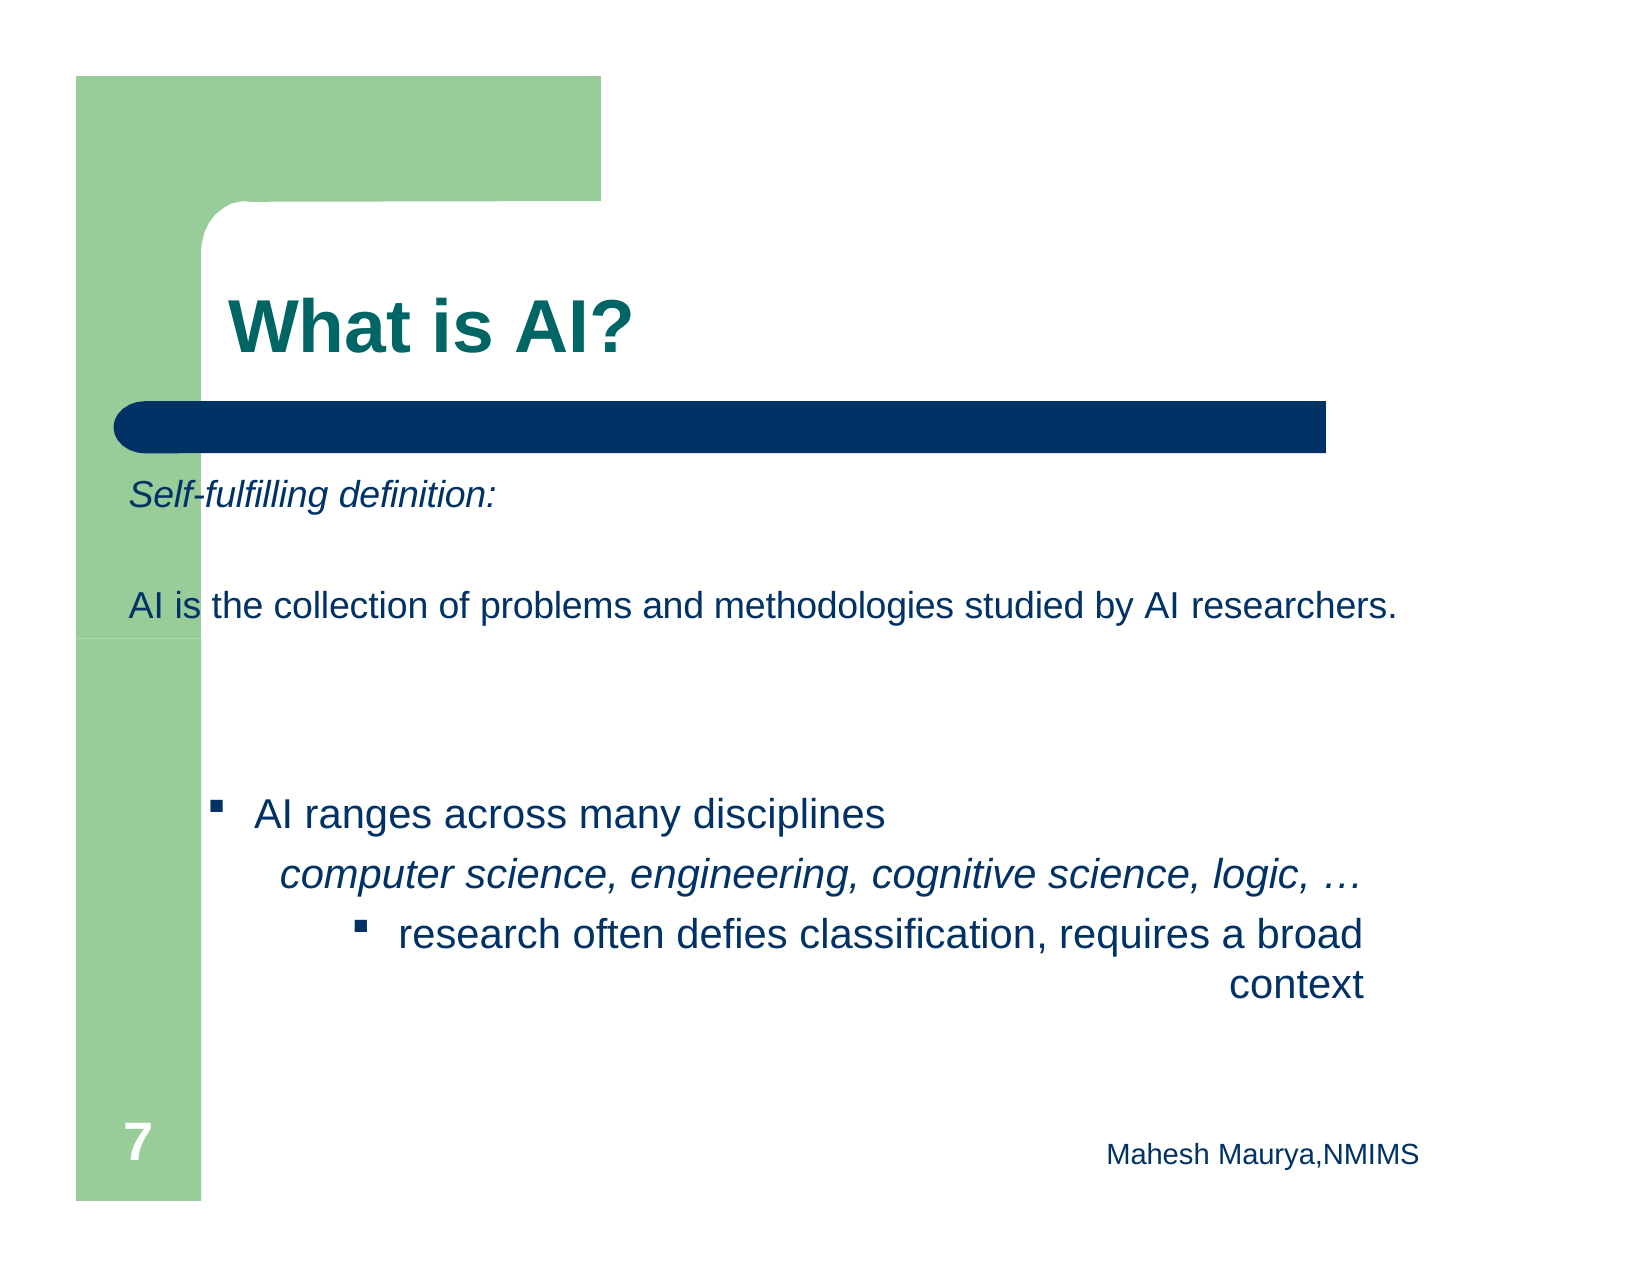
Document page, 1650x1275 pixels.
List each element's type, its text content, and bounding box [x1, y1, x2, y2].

text_box Self-fulfilling definition: AI is the collection of problems and methodologies studied by AI researchers. [126, 467, 1409, 626]
text_box Mahesh Maurya,NMIMS [1104, 1135, 1423, 1171]
title What is AI? [226, 274, 639, 490]
text_box AI ranges across many disciplines computer science, engineering, cognitive science, logic, … research often defies classification, requires a broad context [205, 774, 1366, 1007]
text_box [76, 638, 202, 1201]
text_box 2 [116, 1109, 160, 1172]
